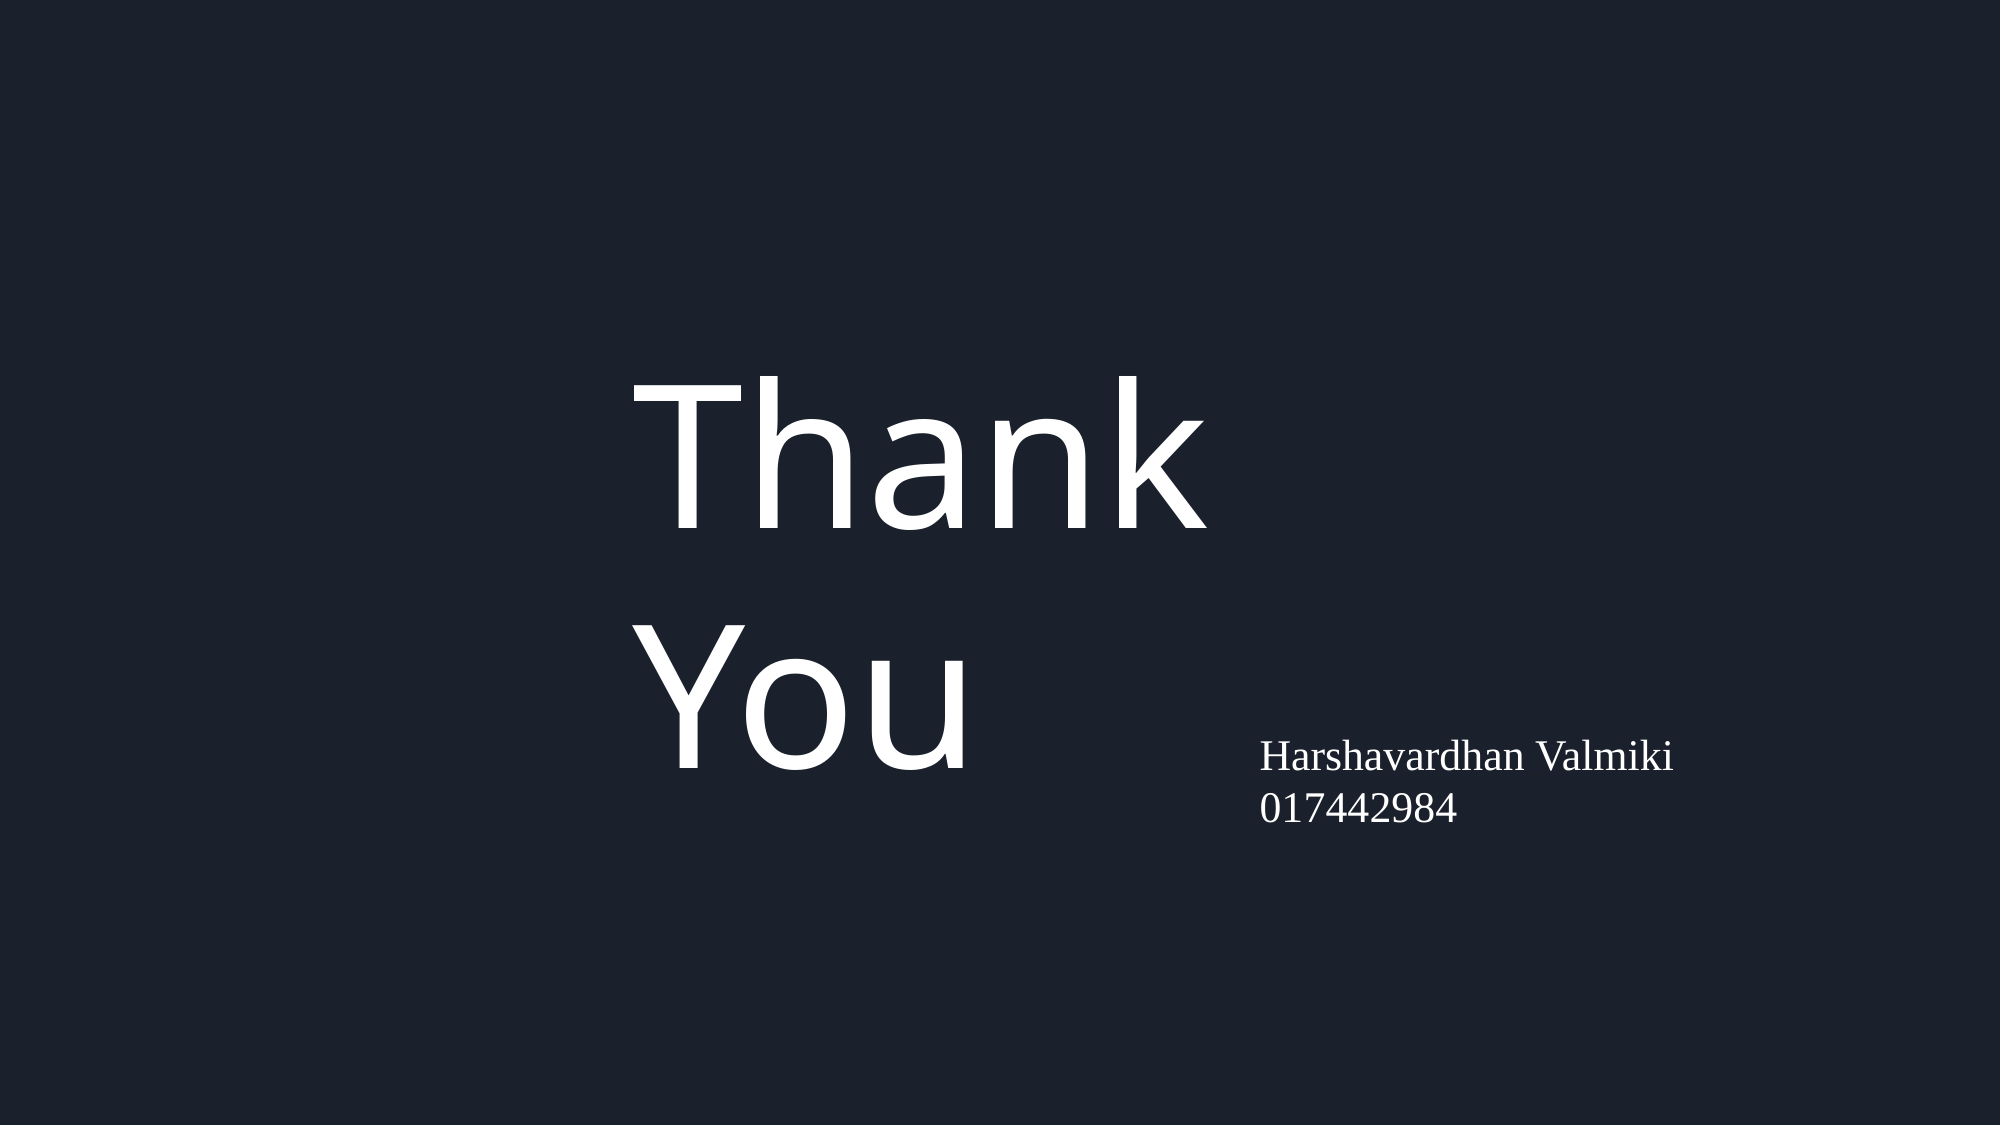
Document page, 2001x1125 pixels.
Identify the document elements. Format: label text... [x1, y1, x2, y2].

text_box Thank You [617, 320, 1478, 816]
text_box Harshavardhan Valmiki 017442984 [1244, 711, 1896, 904]
